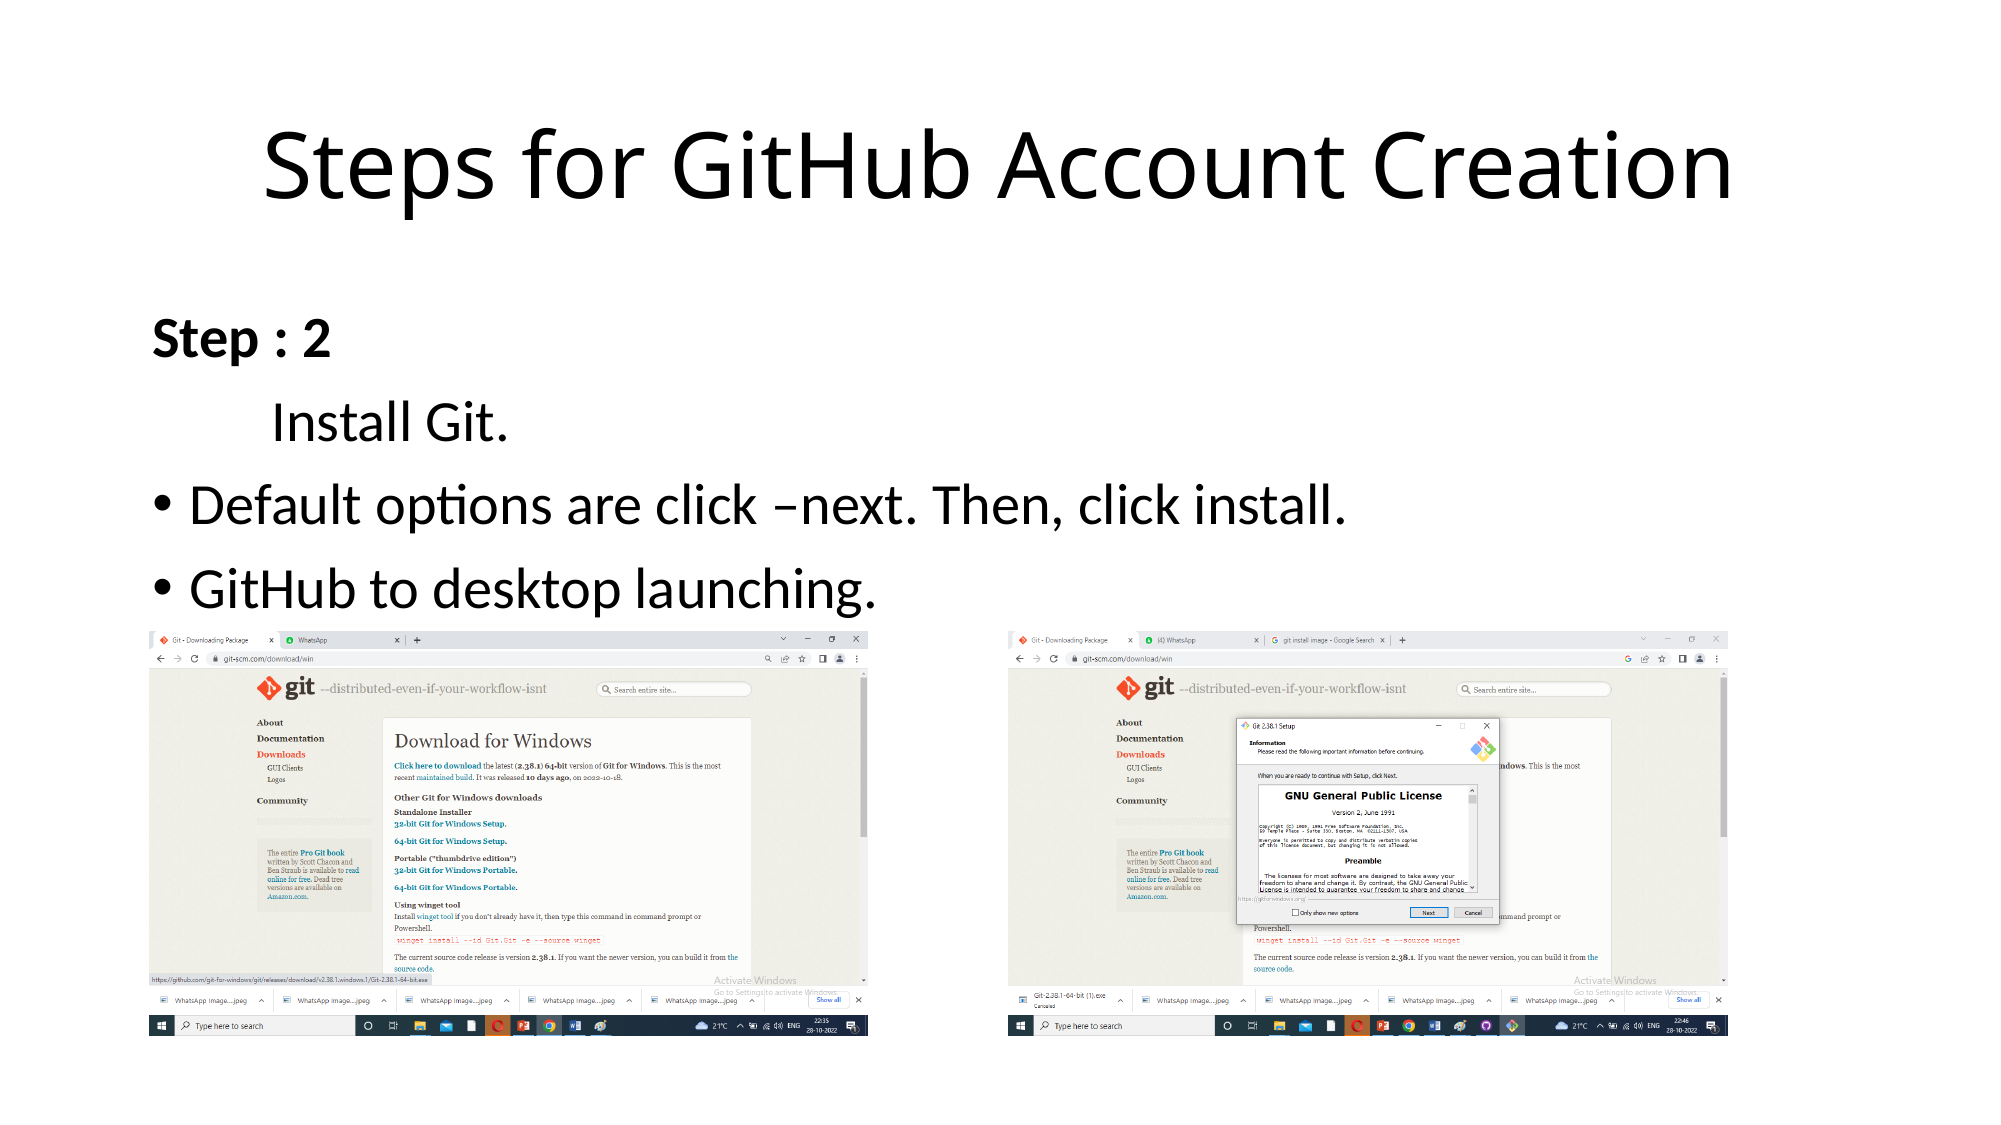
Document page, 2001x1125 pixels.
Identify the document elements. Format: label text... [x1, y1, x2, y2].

picture [1008, 631, 1728, 1036]
picture [149, 631, 868, 1036]
title Steps for GitHub Account Creation [137, 59, 1863, 278]
list Step : 2 Install Git. Default options are click –next. Then, click install. GitHub to desktop launching. [137, 299, 1863, 1014]
